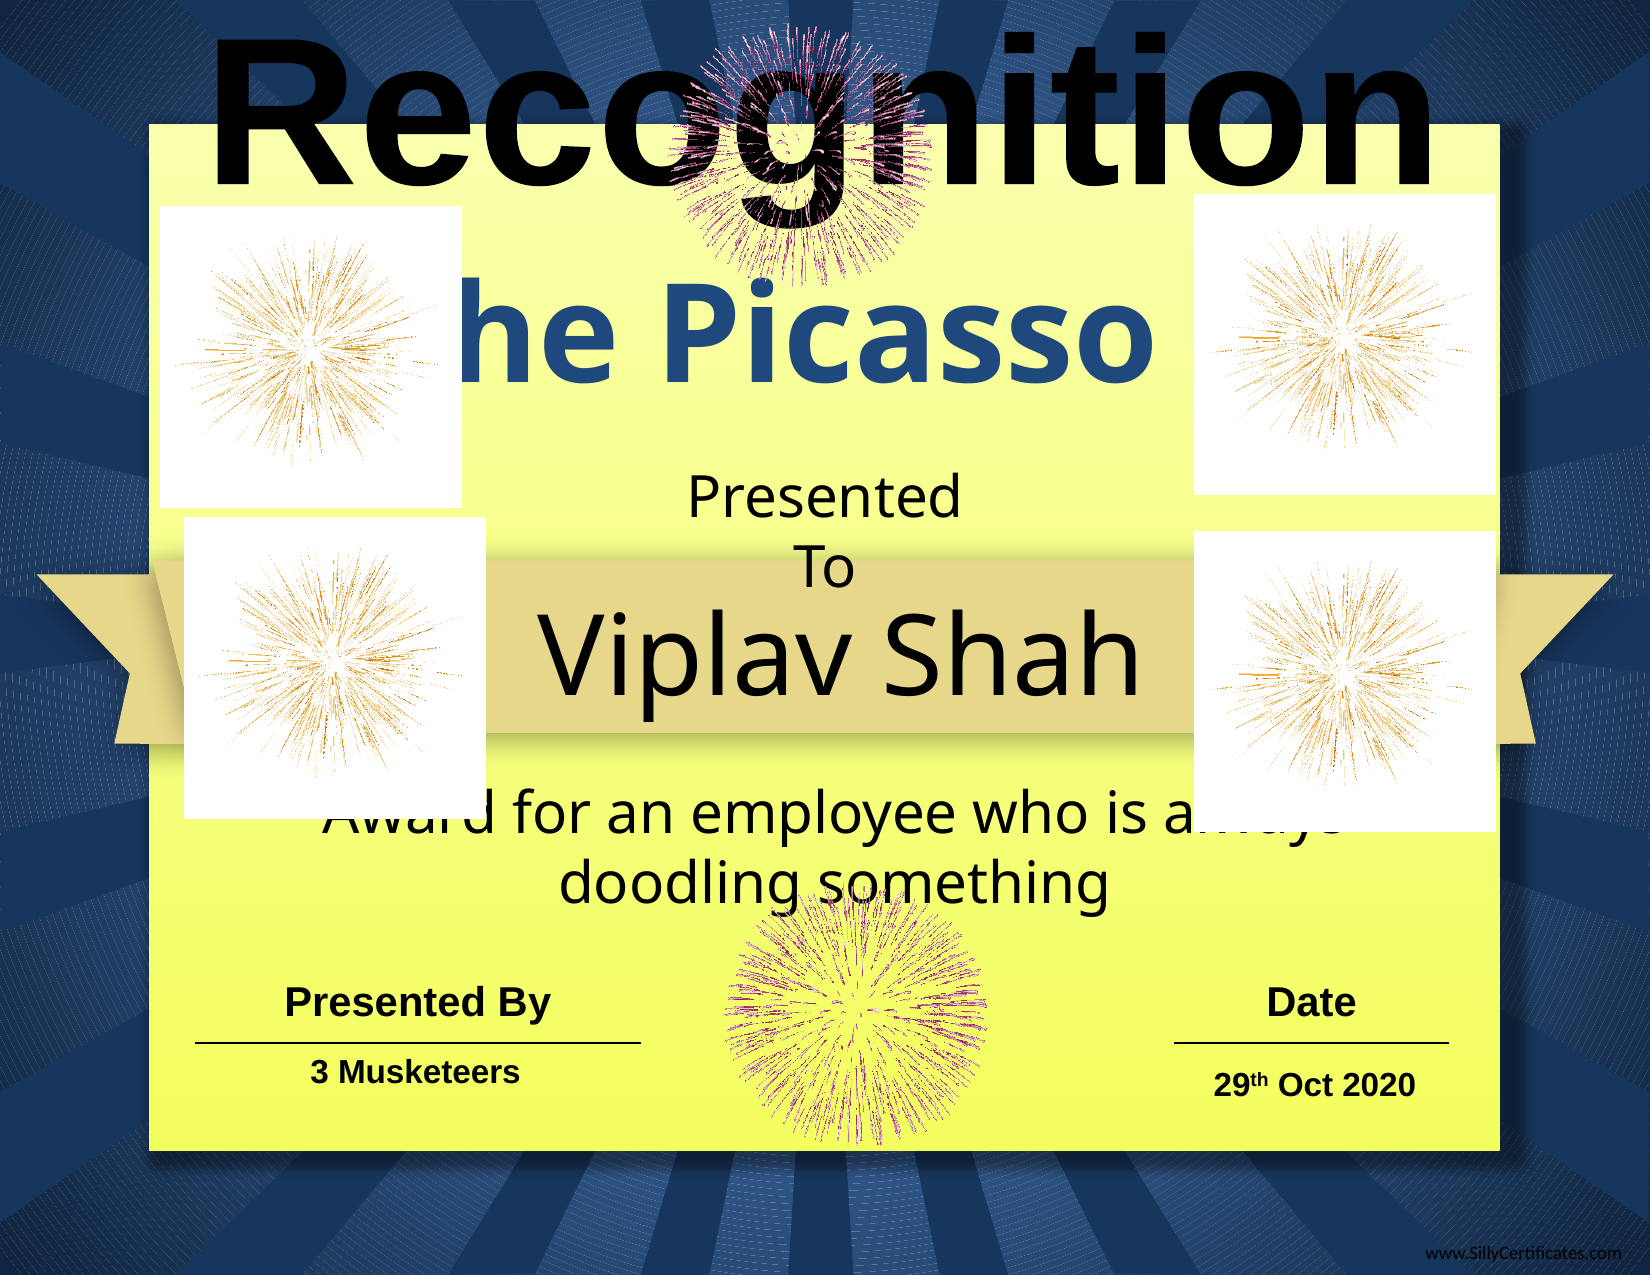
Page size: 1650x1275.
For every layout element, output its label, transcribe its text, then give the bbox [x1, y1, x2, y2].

text_box The Picasso 🎨 [151, 237, 155, 419]
text_box 29th Oct 2020 [1198, 1055, 1439, 1112]
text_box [1500, 560, 1614, 745]
text_box The Picasso 🎨 [466, 237, 1189, 419]
picture [184, 517, 486, 819]
picture [160, 206, 462, 508]
picture [640, 8, 959, 310]
picture [1194, 530, 1496, 833]
text_box Date [1250, 967, 1373, 1033]
picture [1194, 193, 1496, 496]
text_box 3 Musketeers [295, 1051, 595, 1099]
text_box Award for an employee who is always doodling something [244, 767, 1426, 925]
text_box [491, 560, 1189, 745]
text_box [36, 560, 179, 745]
text_box Presented By [268, 967, 568, 1033]
text_box Presented To [642, 451, 1008, 537]
picture [696, 867, 1014, 1169]
